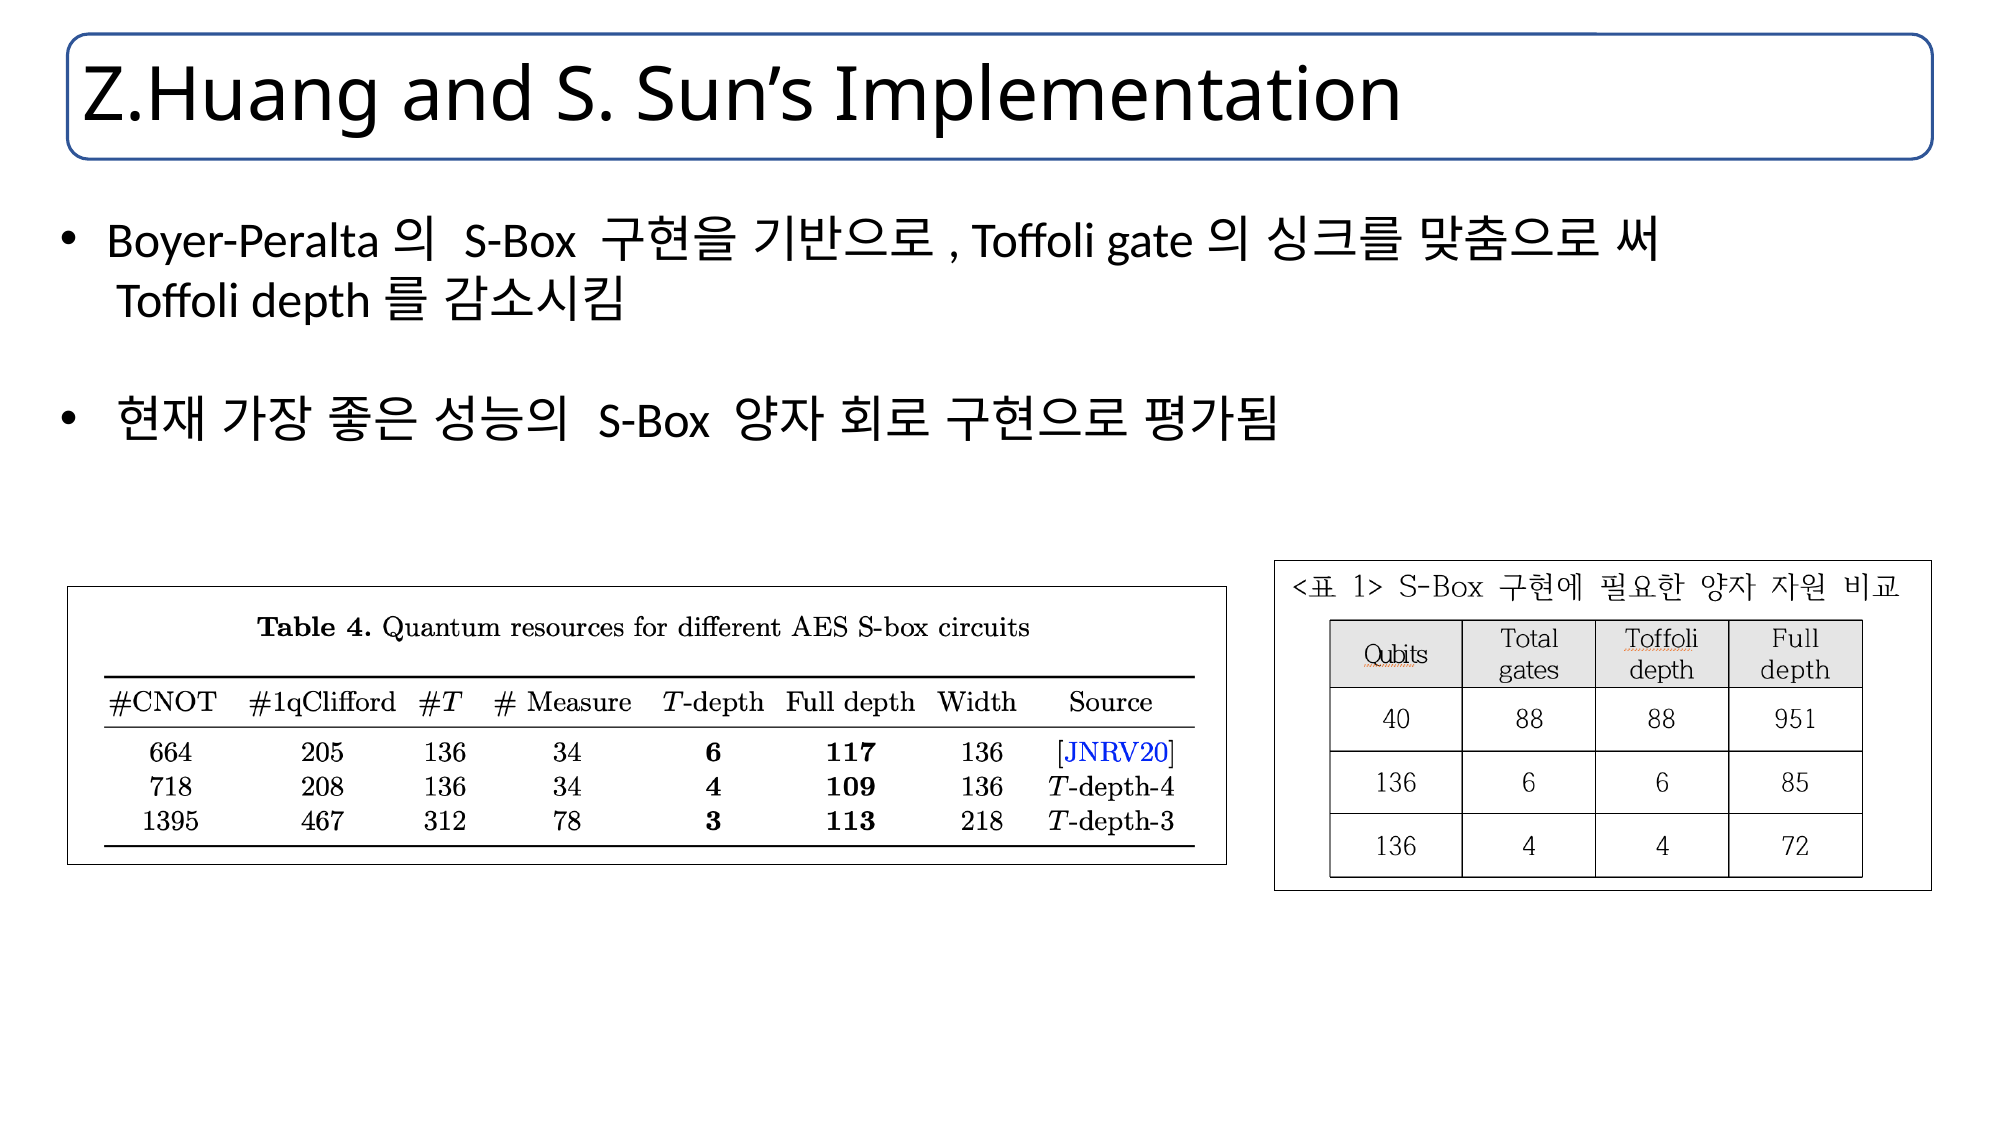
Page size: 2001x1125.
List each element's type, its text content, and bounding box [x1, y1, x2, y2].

picture [67, 586, 1227, 865]
title Z.Huang and S. Sun’s Implementation [67, 34, 1933, 160]
text_box Boyer-Peralta의 S-Box 구현을 기반으로, Toffoli gate의 싱크를 맞춤으로 써 Toffoli depth를 감소시킴 현재 가장 좋은 성능의 S-Box 양자 회로 구현으로 평가됨 [45, 199, 1691, 455]
picture [1274, 560, 1932, 891]
